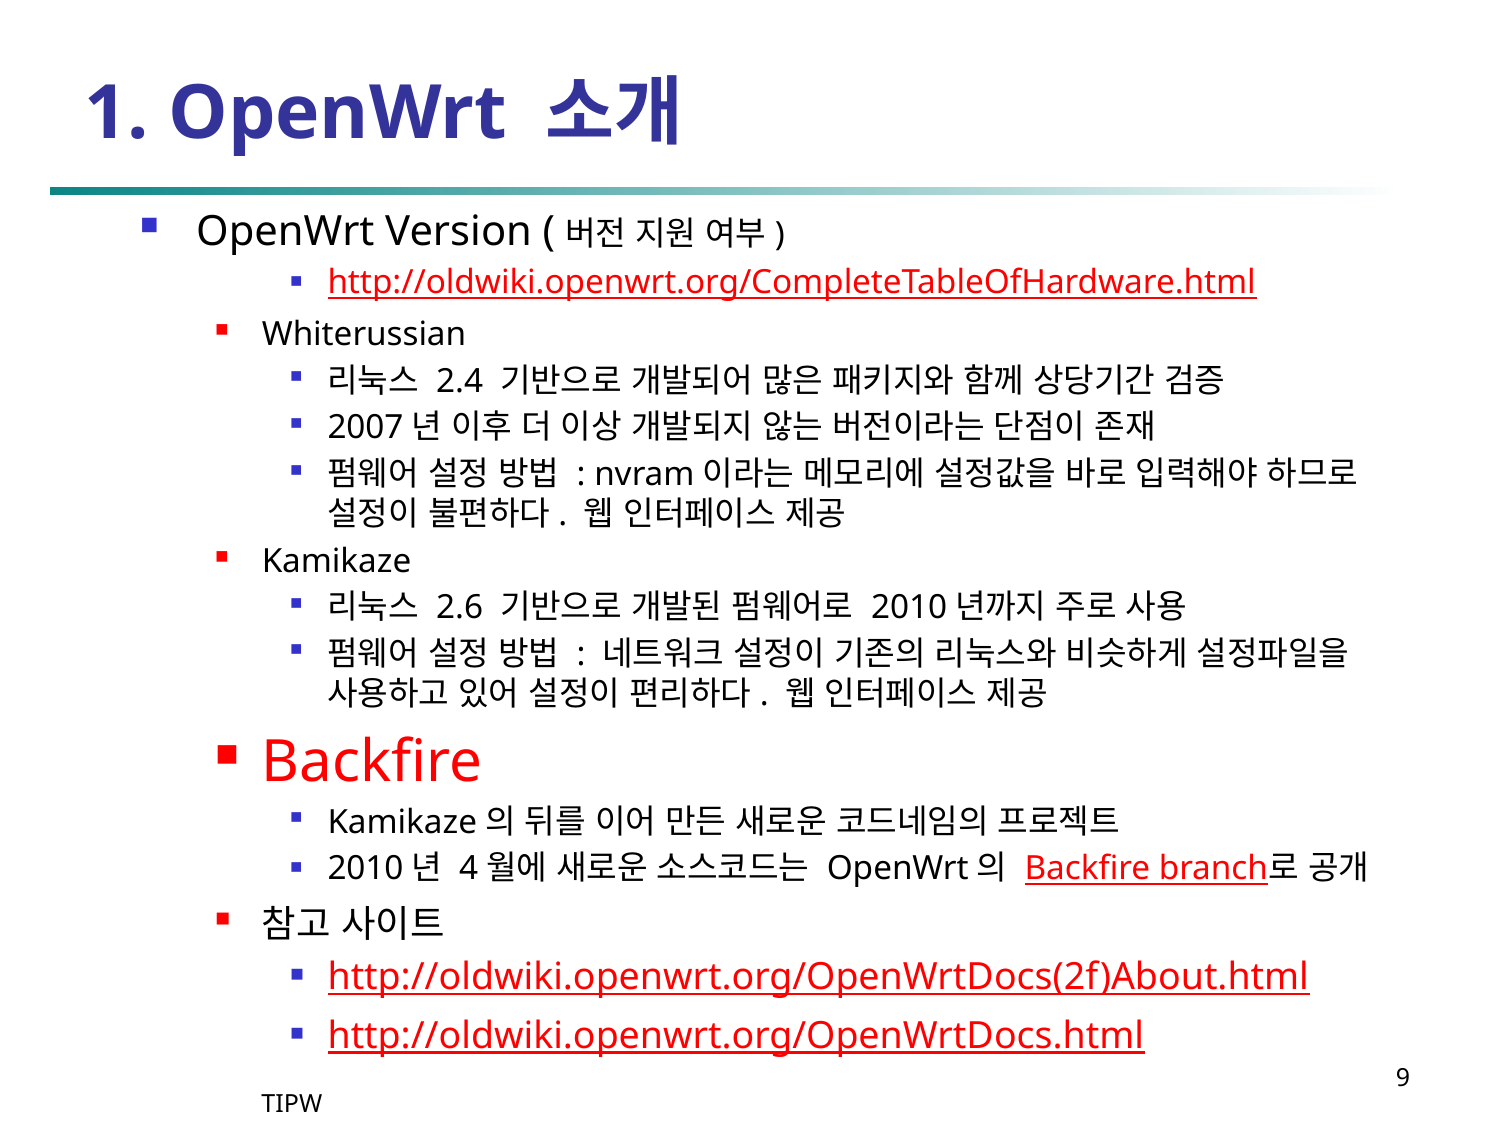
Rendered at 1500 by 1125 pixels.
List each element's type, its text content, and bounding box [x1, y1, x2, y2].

slide_number TIPW [24, 1062, 338, 1125]
list OpenWrt Version (버전 지원 여부) http://oldwiki.openwrt.org/CompleteTableOfHardware.html Whiterussian 리눅스 2.4 기반으로 개발되어 많은 패키지와 함께 상당기간 검증 2007년 이후 더 이상 개발되지 않는 버전이라는 단점이 존재 펌웨어 설정 방법 : nvram이라는 메모리에 설정값을 바로 입력해야 하므로 설정이 불편하다. 웹 인터페이스 제공 Kamikaze 리눅스 2.6 기반으로 개발된 펌웨어로 2010년까지 주로 사용 펌웨어 설정 방법 : 네트워크 설정이 기존의 리눅스와 비슷하게 설정파일을 사용하고 있어 설정이 편리하다. 웹 인터페이스 제공 Backfire Kamikaze의 뒤를 이어 만든 새로운 코드네임의 프로젝트 2010년 4월에 새로운 소스코드는 OpenWrt의 Backfire branch로 공개 참고 사이트 http://oldwiki.openwrt.org/OpenWrtDocs(2f)About.html http://oldwiki.openwrt.org/OpenWrtDocs.html [124, 196, 1413, 965]
slide_number 9 [1074, 1024, 1426, 1103]
title 1. OpenWrt 소개 [64, 0, 704, 162]
